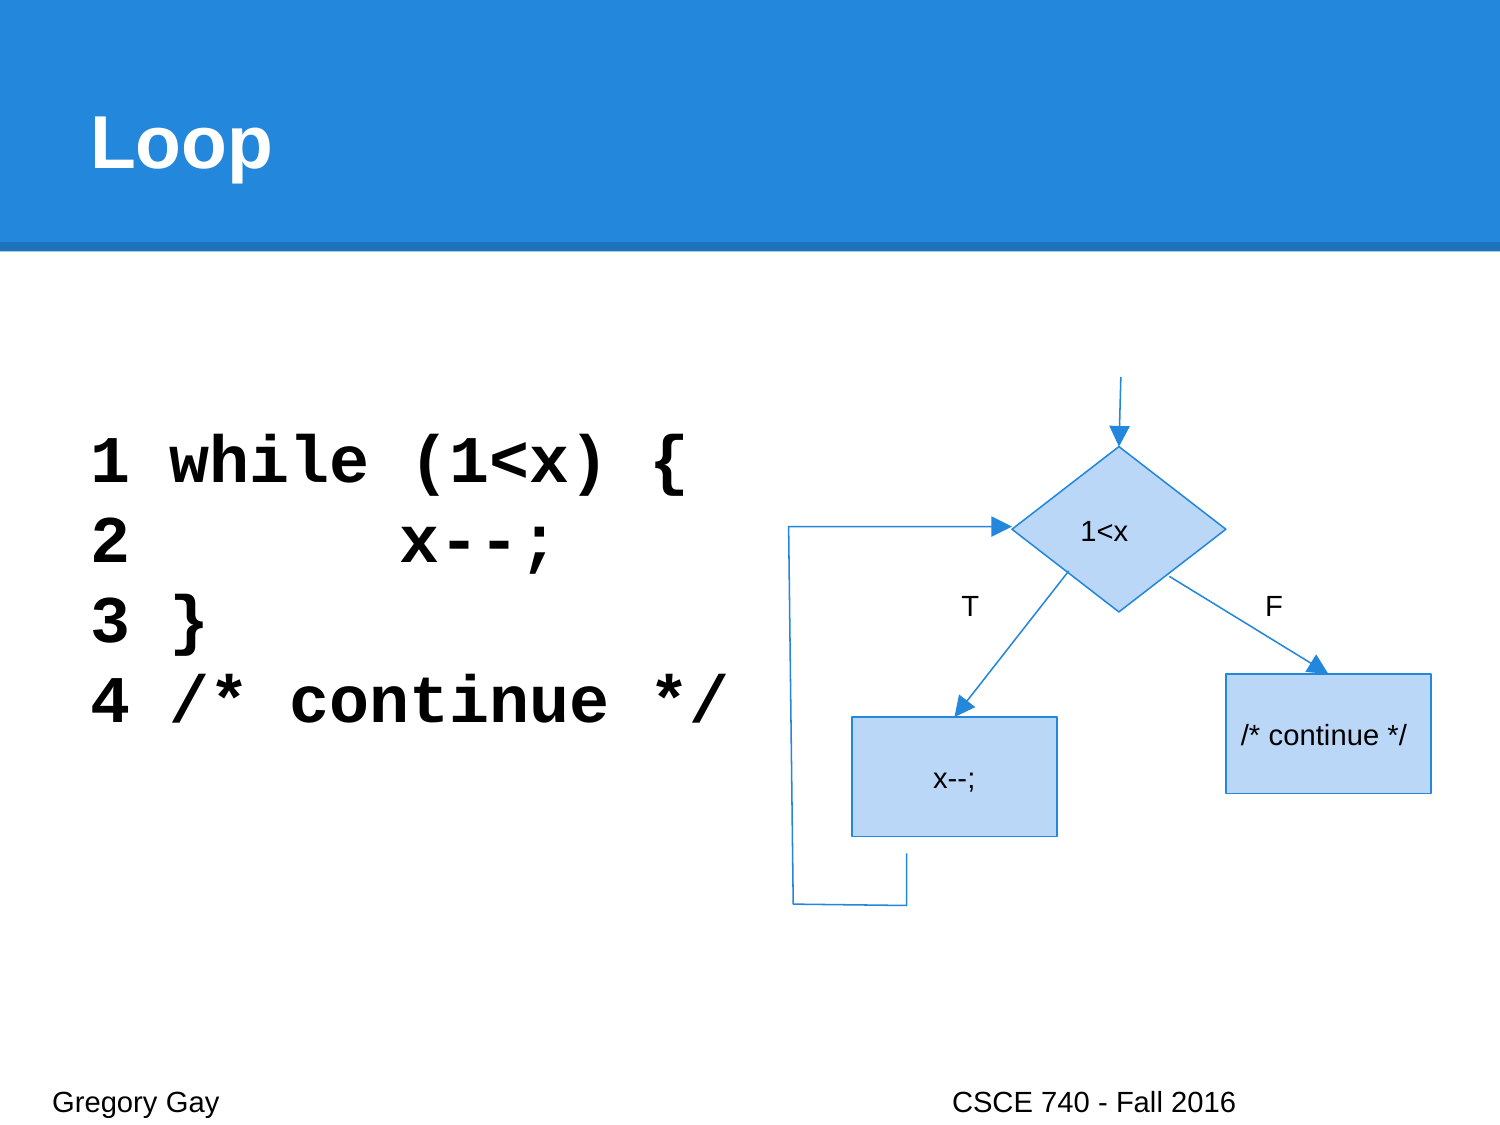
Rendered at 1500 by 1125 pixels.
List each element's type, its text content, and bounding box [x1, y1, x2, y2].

text_box [788, 516, 1013, 906]
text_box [954, 570, 1069, 718]
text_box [1169, 576, 1329, 675]
text_box 1<x [1012, 450, 1226, 612]
text_box x--; [913, 721, 1057, 837]
text_box Gregory Gay CSCE 740 - Fall 2016 17 [37, 1068, 1463, 1114]
title Loop [75, 45, 1233, 233]
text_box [1118, 376, 1122, 447]
text_box 1 while (1<x) { 2 x--; 3 } 4 /* continue */ [75, 408, 849, 744]
text_box /* continue */ [1225, 673, 1431, 794]
